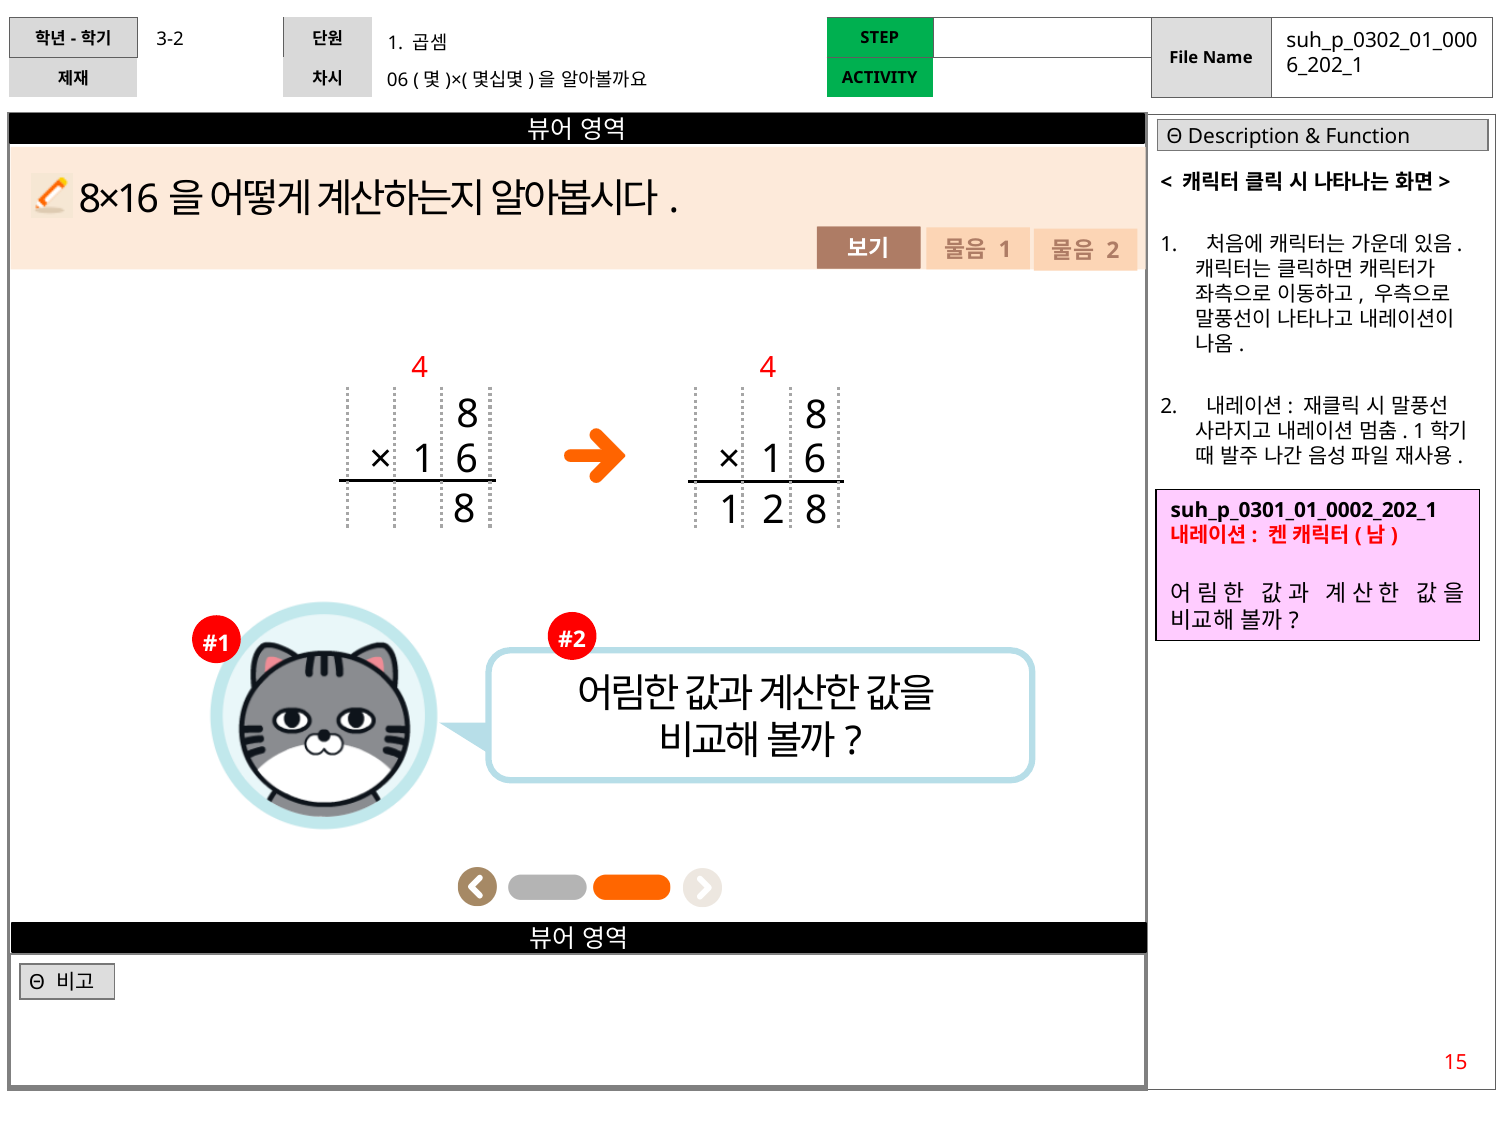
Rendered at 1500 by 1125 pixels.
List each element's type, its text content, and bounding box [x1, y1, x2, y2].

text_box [634, 340, 845, 540]
picture [31, 173, 73, 218]
text_box [446, 720, 493, 757]
picture [560, 426, 626, 485]
picture [200, 597, 441, 833]
table_header Θ Description & Function [1158, 120, 1487, 150]
text_box 물음 2 [1032, 227, 1139, 273]
text_box suh_p_0301_01_0002_202_1 내레이션: 켄 캐릭터(남) 어림한 값과 계산한 값을 비교해 볼까? [1155, 489, 1480, 641]
text_box 어림한 값과 계산한 값을 비교해 볼까? [486, 648, 1035, 783]
text_box 3-2 [141, 18, 284, 55]
text_box suh_p_0302_01_0006_202_1 [1271, 18, 1500, 84]
text_box #2 [545, 609, 599, 662]
text_box 보기 [815, 224, 923, 271]
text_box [453, 864, 726, 910]
text_box 8×16을 어떻게 계산하는지 알아봅시다. [63, 165, 1145, 228]
text_box < 캐릭터 클릭 시 나타나는 화면> 처음에 캐릭터는 가운데 있음. 캐릭터는 클릭하면 캐릭터가 좌측으로 이동하고, 우측으로 말풍선이 나타나고 내레이션이 나옴. 내레이션: 재클릭 시 말풍선 사라지고 내레이션 멈춤. 1학기 때 발주 나간 음성 파일 재사용. [1145, 160, 1500, 476]
text_box 1. 곱셈 [372, 23, 828, 48]
text_box #1 [190, 623, 195, 655]
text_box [286, 340, 497, 540]
text_box 06 (몇)×(몇십몇)을 알아볼까요 [372, 60, 821, 96]
text_box [9, 145, 1148, 272]
text_box 물음 1 [924, 225, 1032, 271]
